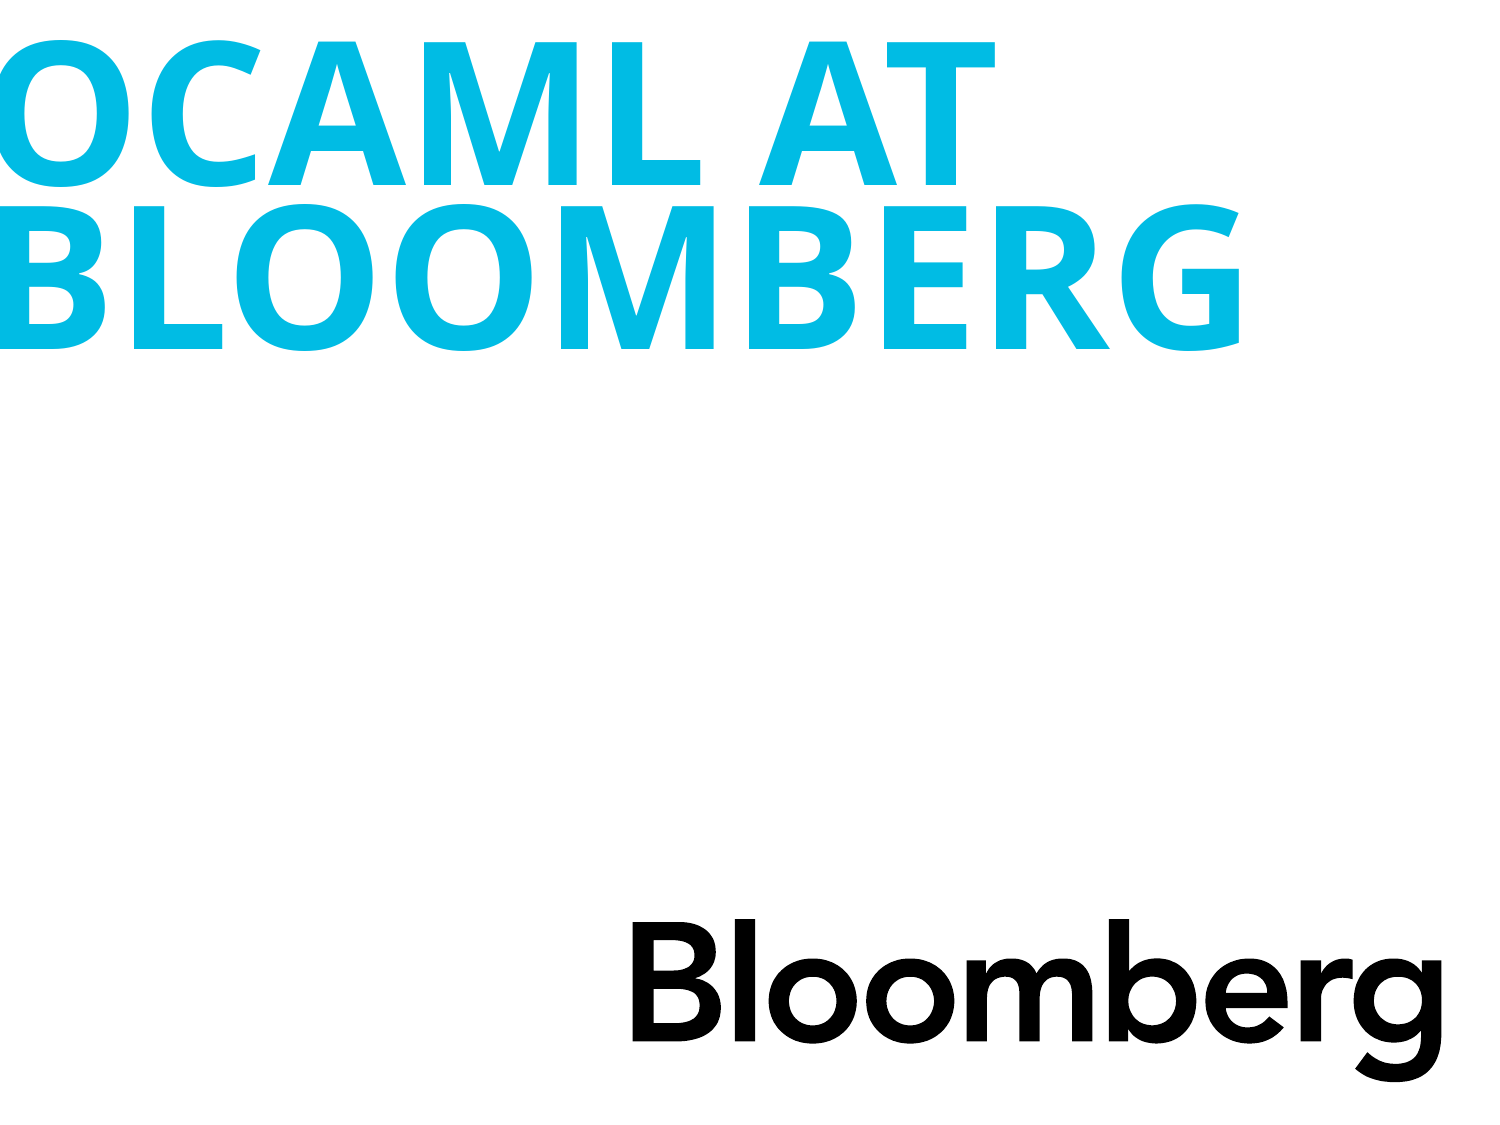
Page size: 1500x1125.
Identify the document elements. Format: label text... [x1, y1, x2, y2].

title OCaml At Bloomberg [0, 53, 1477, 799]
